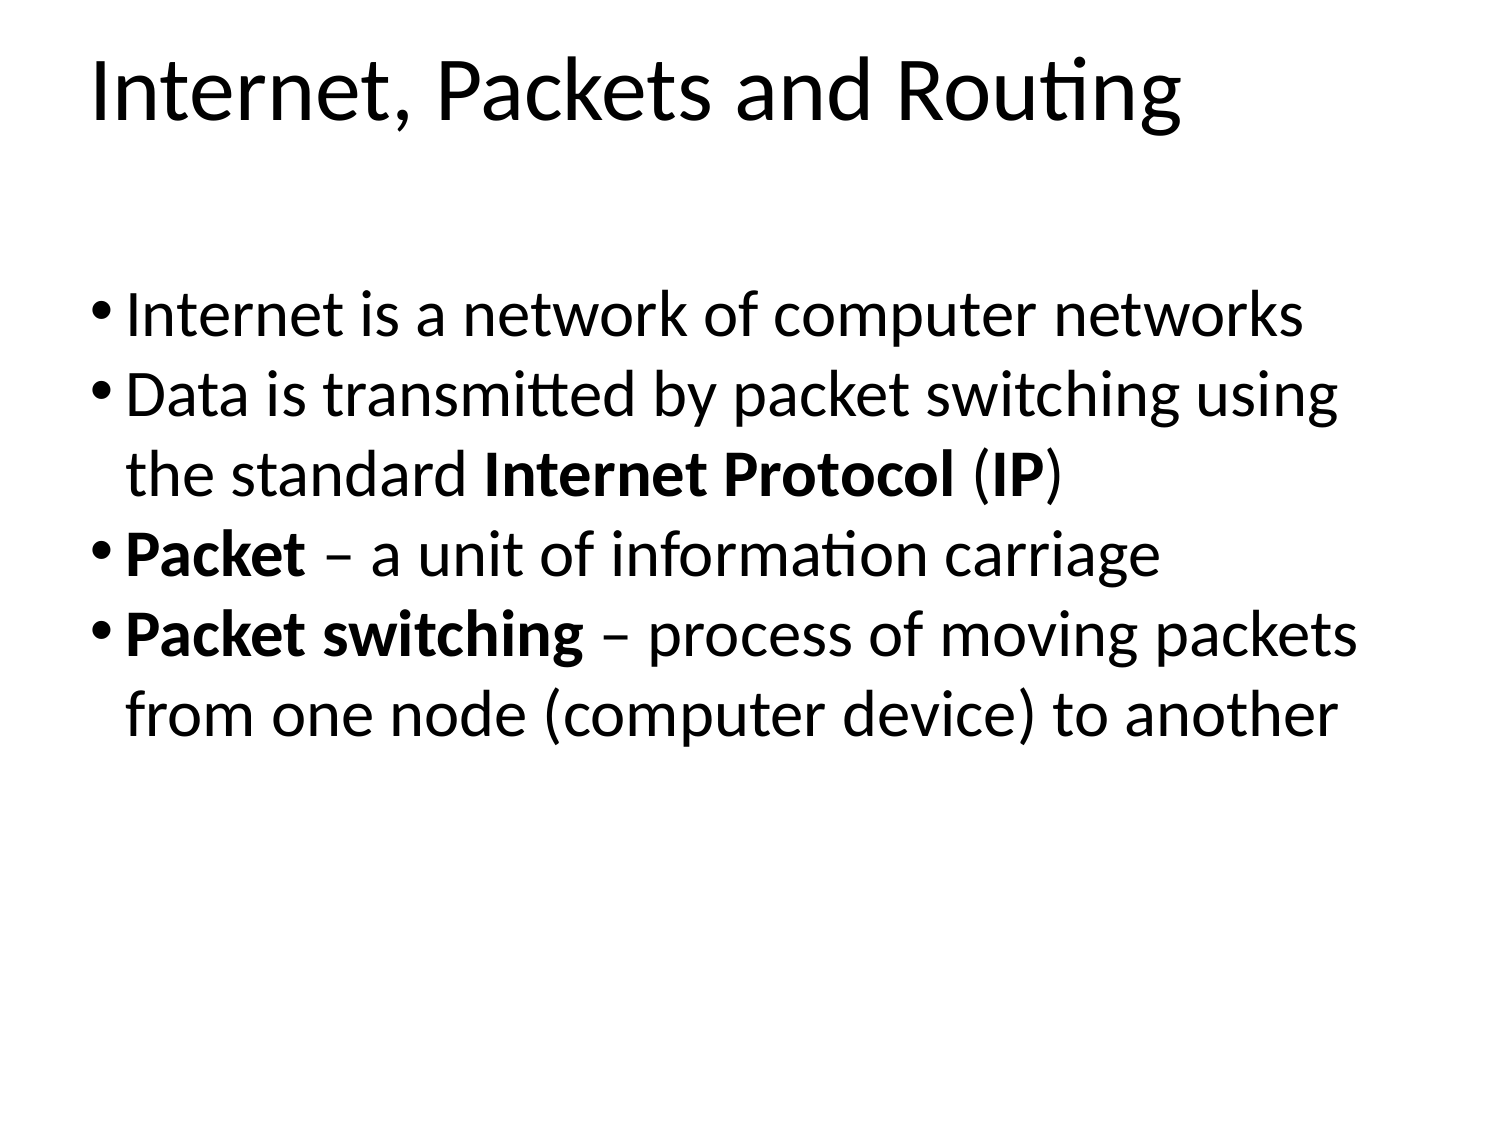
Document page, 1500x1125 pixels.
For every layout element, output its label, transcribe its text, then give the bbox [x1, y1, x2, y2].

text_box Internet, Packets and Routing [74, 45, 1425, 233]
text_box Internet is a network of computer networks Data is transmitted by packet switching using the standard Internet Protocol (IP) Packet – a unit of information carriage Packet switching – process of moving packets from one node (computer device) to another [74, 262, 1425, 1005]
